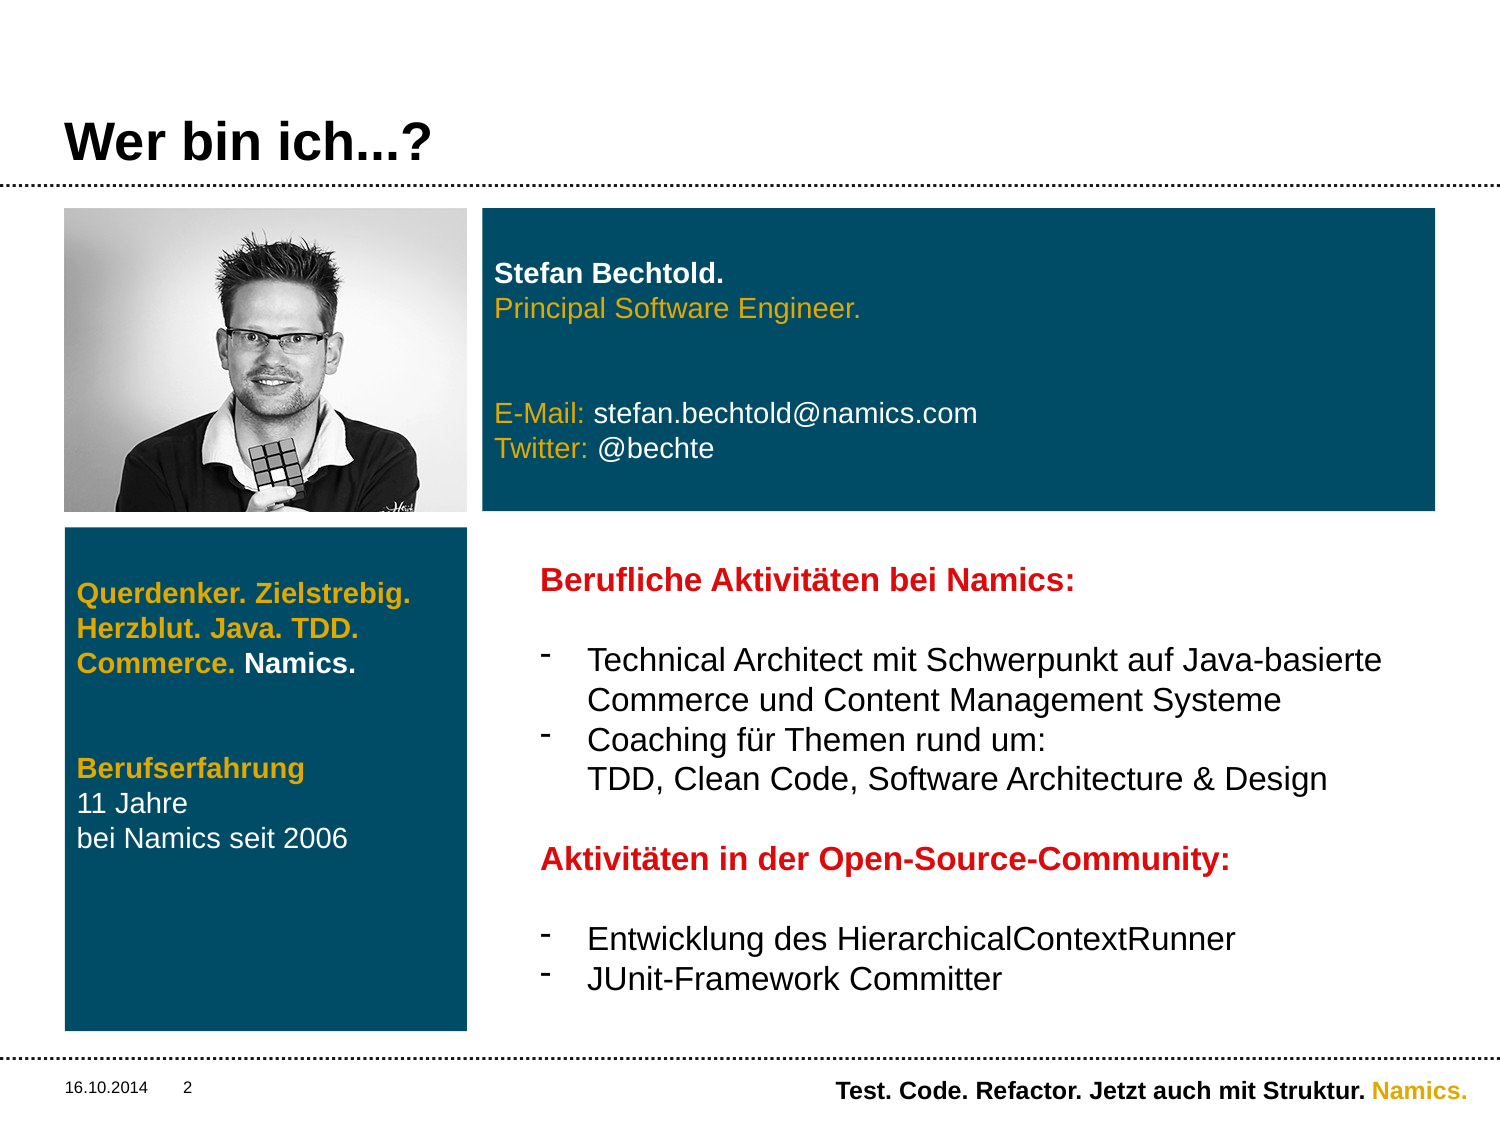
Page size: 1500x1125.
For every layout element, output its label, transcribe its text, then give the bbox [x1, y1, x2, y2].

text_box Stefan Bechtold. Principal Software Engineer. E-Mail: stefan.bechtold@namics.com Twitter: @bechte [482, 208, 1436, 512]
text_box Berufliche Aktivitäten bei Namics: Technical Architect mit Schwerpunkt auf Java-basierte Commerce und Content Management Systeme Coaching für Themen rund um: TDD, Clean Code, Software Architecture & Design Aktivitäten in der Open-Source-Community: Entwicklung des HierarchicalContextRunner JUnit-Framework Committer [525, 550, 1400, 1005]
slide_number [64, 1077, 183, 1113]
picture [64, 207, 467, 512]
title Wer bin ich...? [64, 53, 1365, 172]
slide_number 2 [183, 1077, 302, 1113]
footer Test. Code. Refactor. Jetzt auch mit Struktur. [331, 1067, 1367, 1113]
text_box Querdenker. Zielstrebig. Herzblut. Java. TDD. Commerce. Namics. Berufserfahrung 11 Jahre bei Namics seit 2006 [64, 527, 467, 1032]
